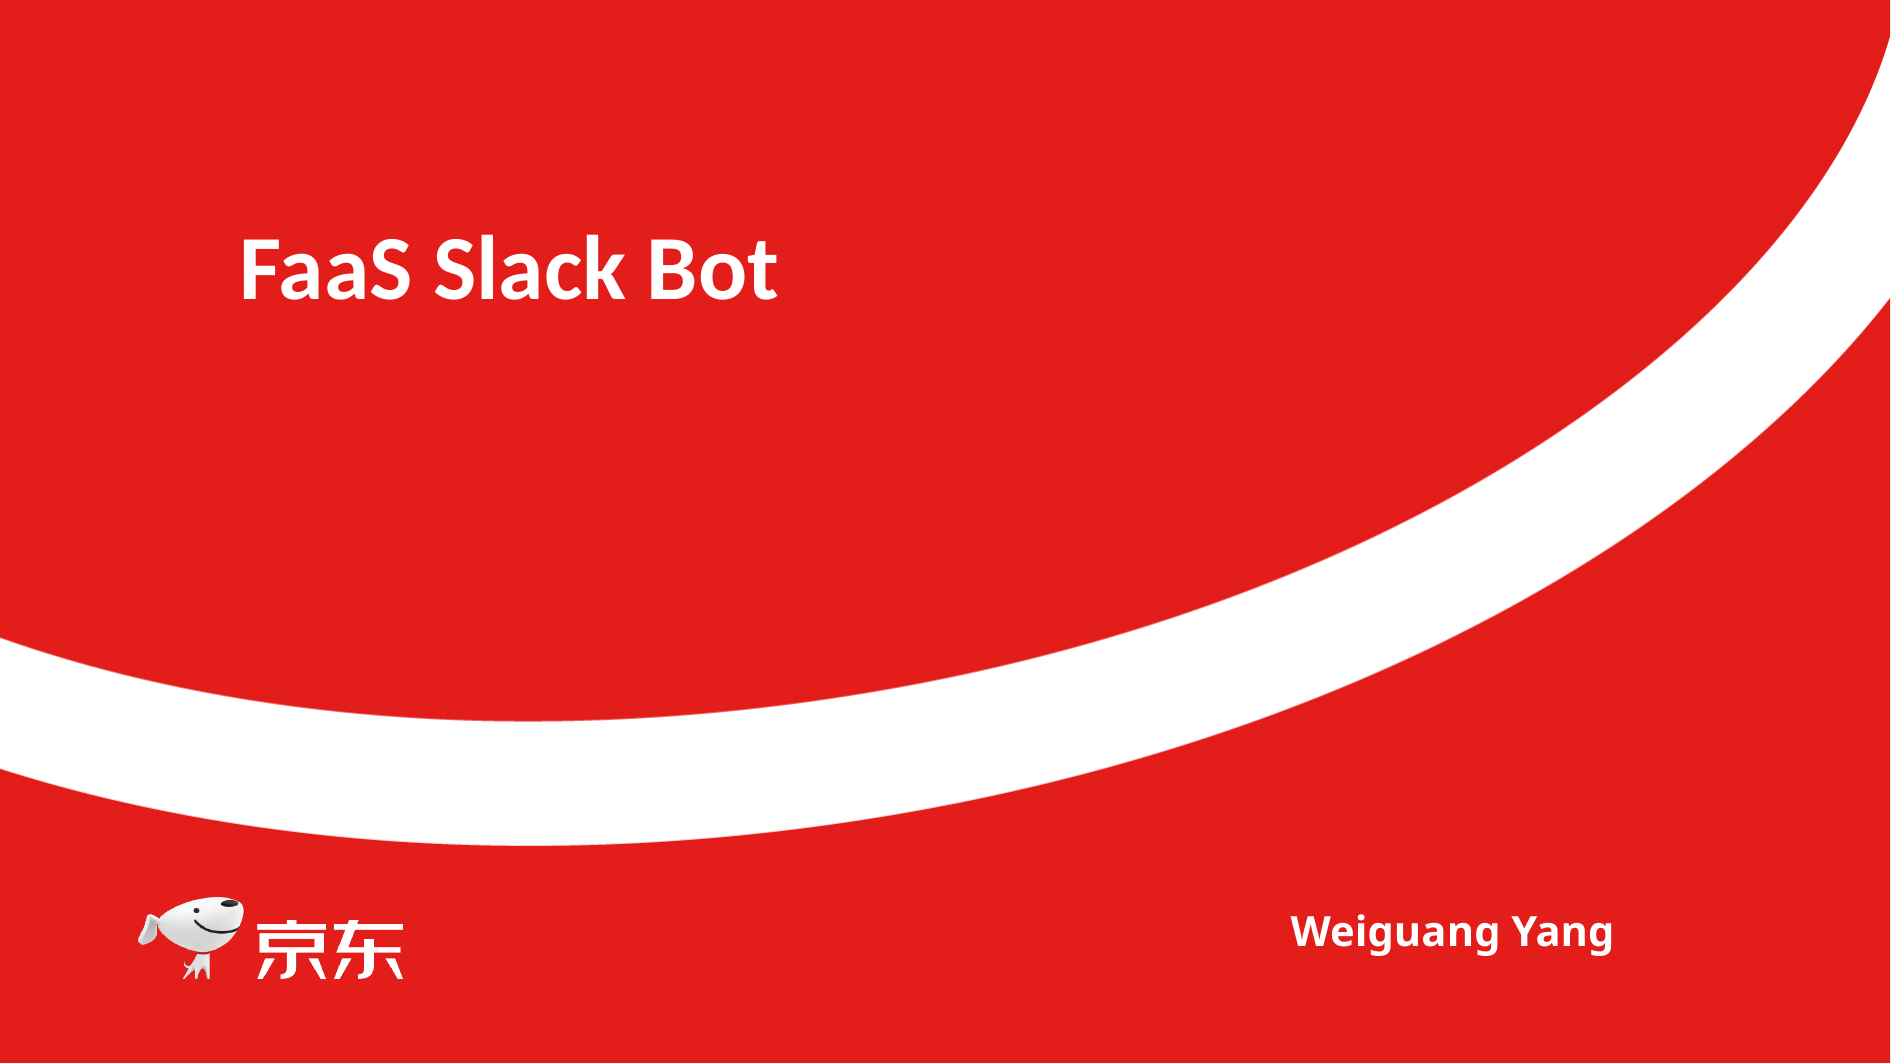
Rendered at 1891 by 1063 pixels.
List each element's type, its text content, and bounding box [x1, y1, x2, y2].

text_box Weiguang Yang [1275, 897, 1891, 1063]
list FaaS Slack Bot [224, 200, 1843, 452]
picture [0, 0, 1891, 1063]
